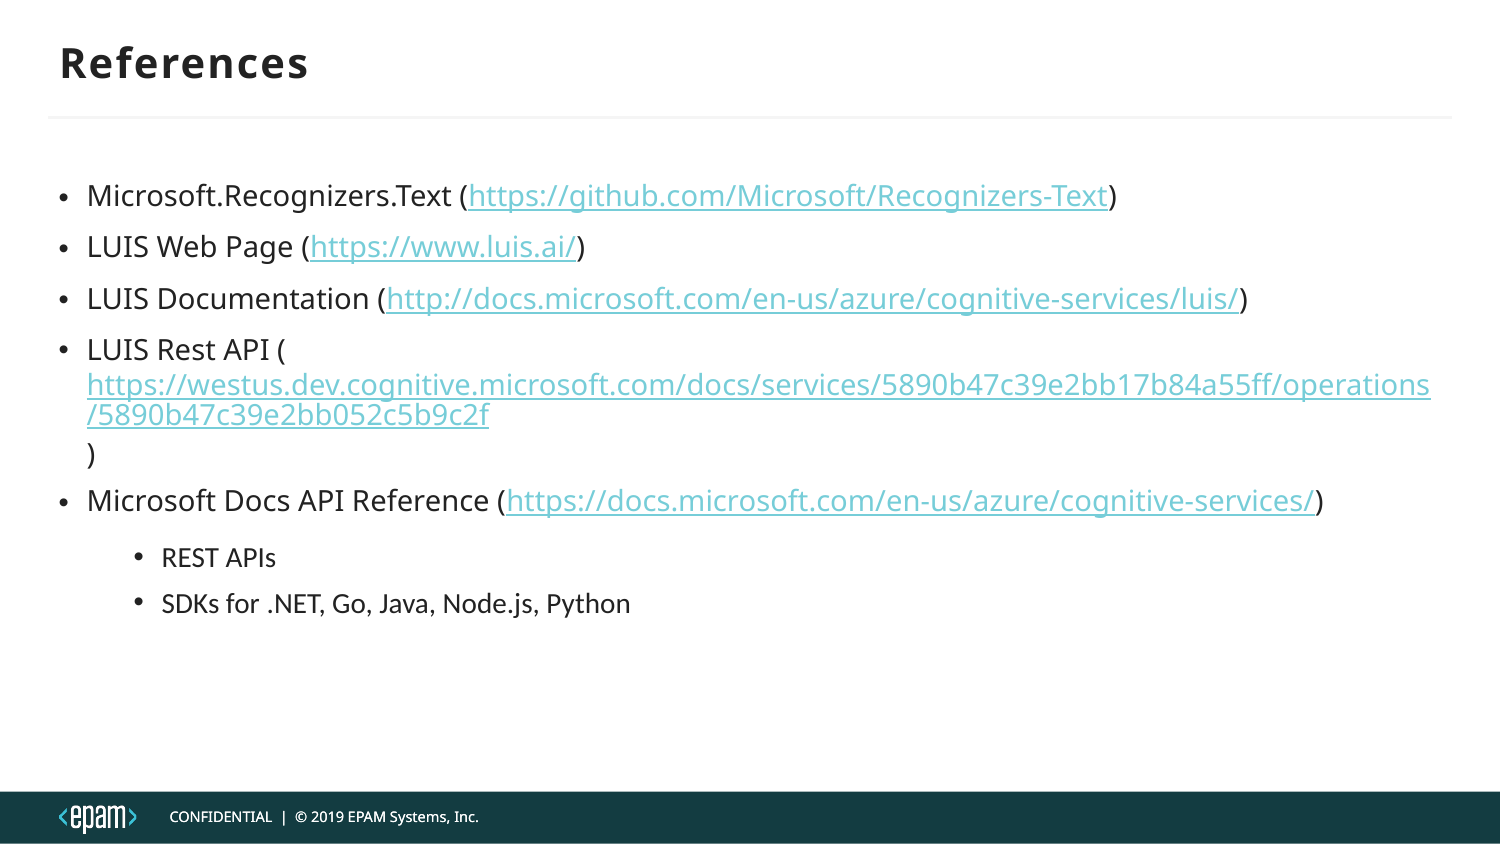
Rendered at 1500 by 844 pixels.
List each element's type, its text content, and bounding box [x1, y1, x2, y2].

list Microsoft.Recognizers.Text (https://github.com/Microsoft/Recognizers-Text) LUIS Web Page (https://www.luis.ai/) LUIS Documentation (http://docs.microsoft.com/en-us/azure/cognitive-services/luis/) LUIS Rest API (https://westus.dev.cognitive.microsoft.com/docs/services/5890b47c39e2bb17b84a55ff/operations/5890b47c39e2bb052c5b9c2f) Microsoft Docs API Reference (https://docs.microsoft.com/en-us/azure/cognitive-services/) REST APIs SDKs for .NET, Go, Java, Node.js, Python [58, 177, 1442, 735]
text_box CONFIDENTIAL | © 2019 EPAM Systems, Inc. [154, 800, 552, 833]
title References [59, 37, 1442, 87]
